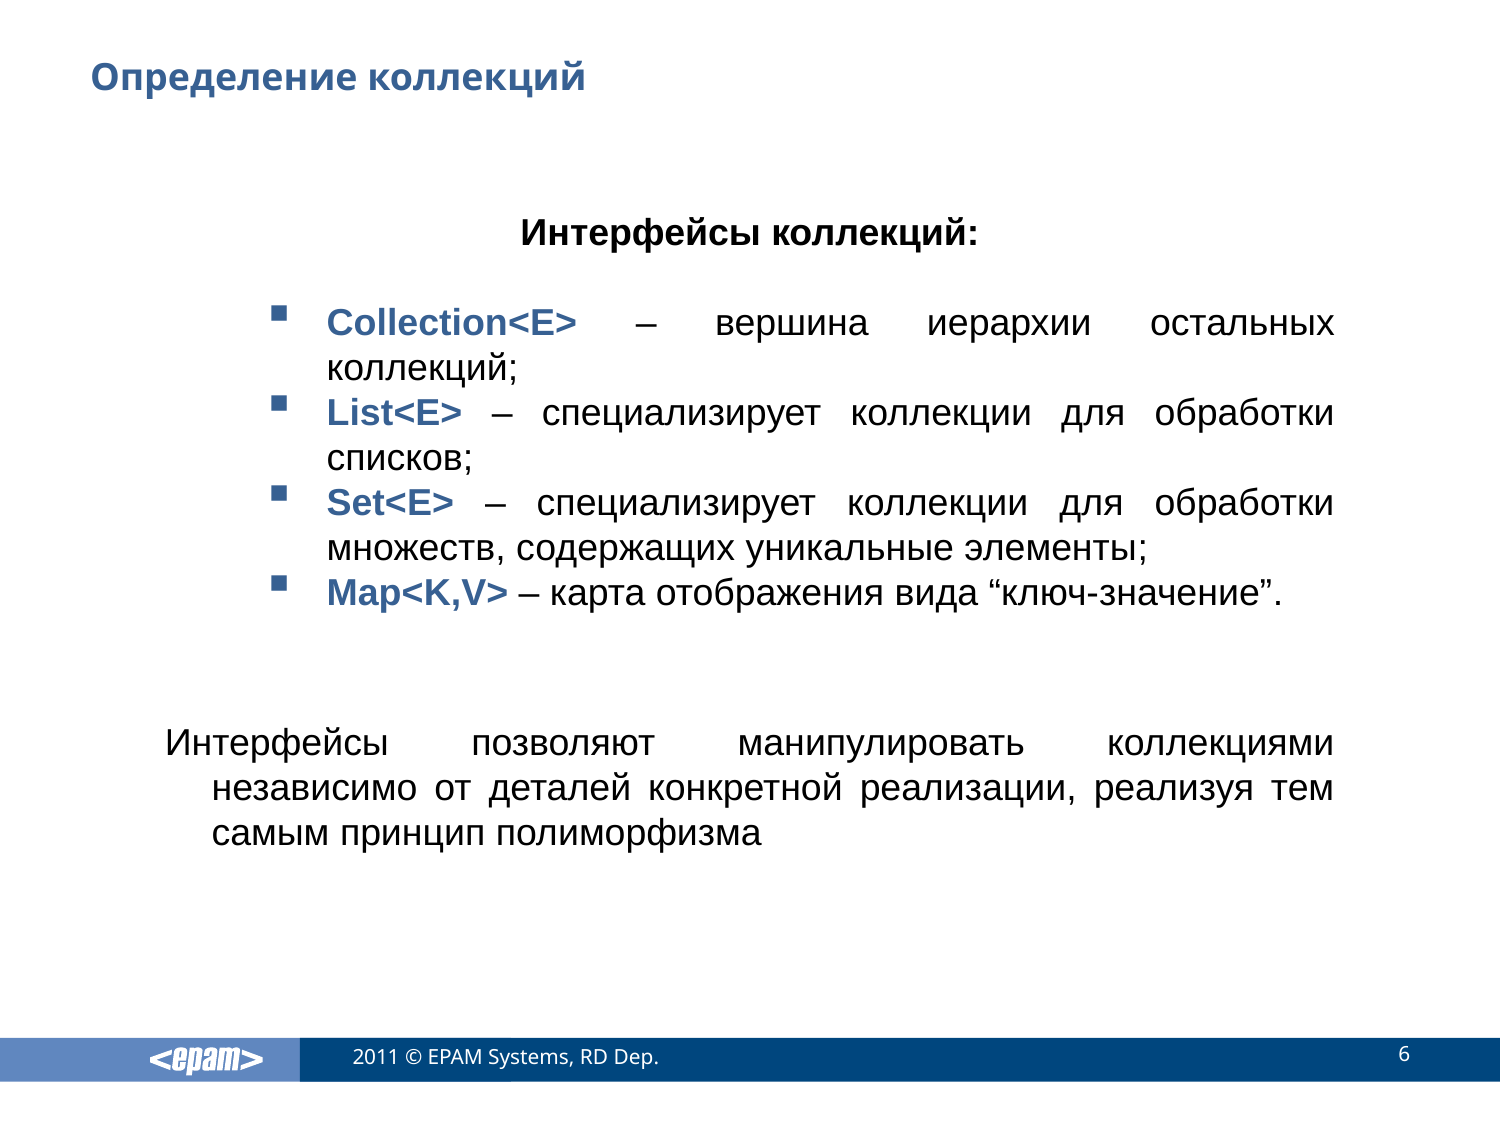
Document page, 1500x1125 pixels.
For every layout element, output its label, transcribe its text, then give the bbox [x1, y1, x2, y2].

list Интерфейсы коллекций: Collection<E> – вершина иерархии остальных коллекций; List<E> – специализирует коллекции для обработки списков; Set<E> – специализирует коллекции для обработки множеств, содержащих уникальные элементы; Map<K,V> – карта отображения вида “ключ-значение”. Интерфейсы позволяют манипулировать коллекциями независимо от деталей конкретной реализации, реализуя тем самым принцип полиморфизма [150, 200, 1350, 988]
slide_number 6 [1262, 1025, 1425, 1085]
footer 2011 © EPAM Systems, RD Dep. [337, 1028, 738, 1088]
title Определение коллекций [75, 45, 1425, 163]
